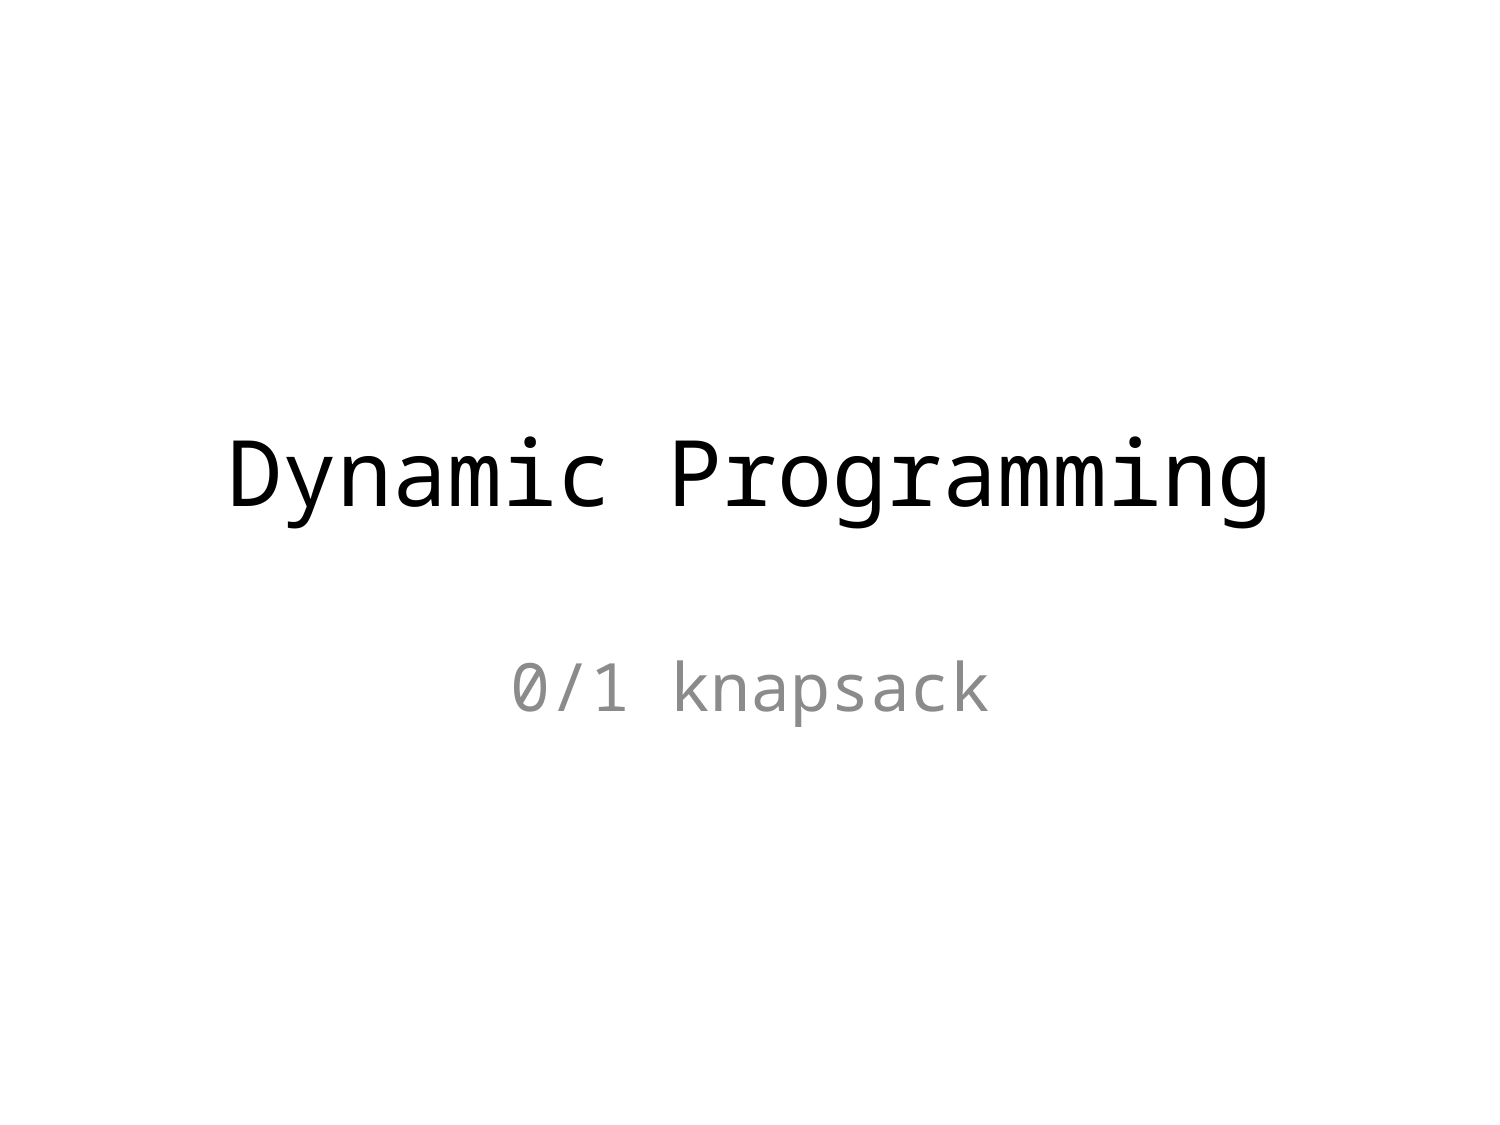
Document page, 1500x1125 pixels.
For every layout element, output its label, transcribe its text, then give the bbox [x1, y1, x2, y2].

subtitle 0/1 knapsack [225, 637, 1275, 925]
title Dynamic Programming [112, 349, 1388, 591]
